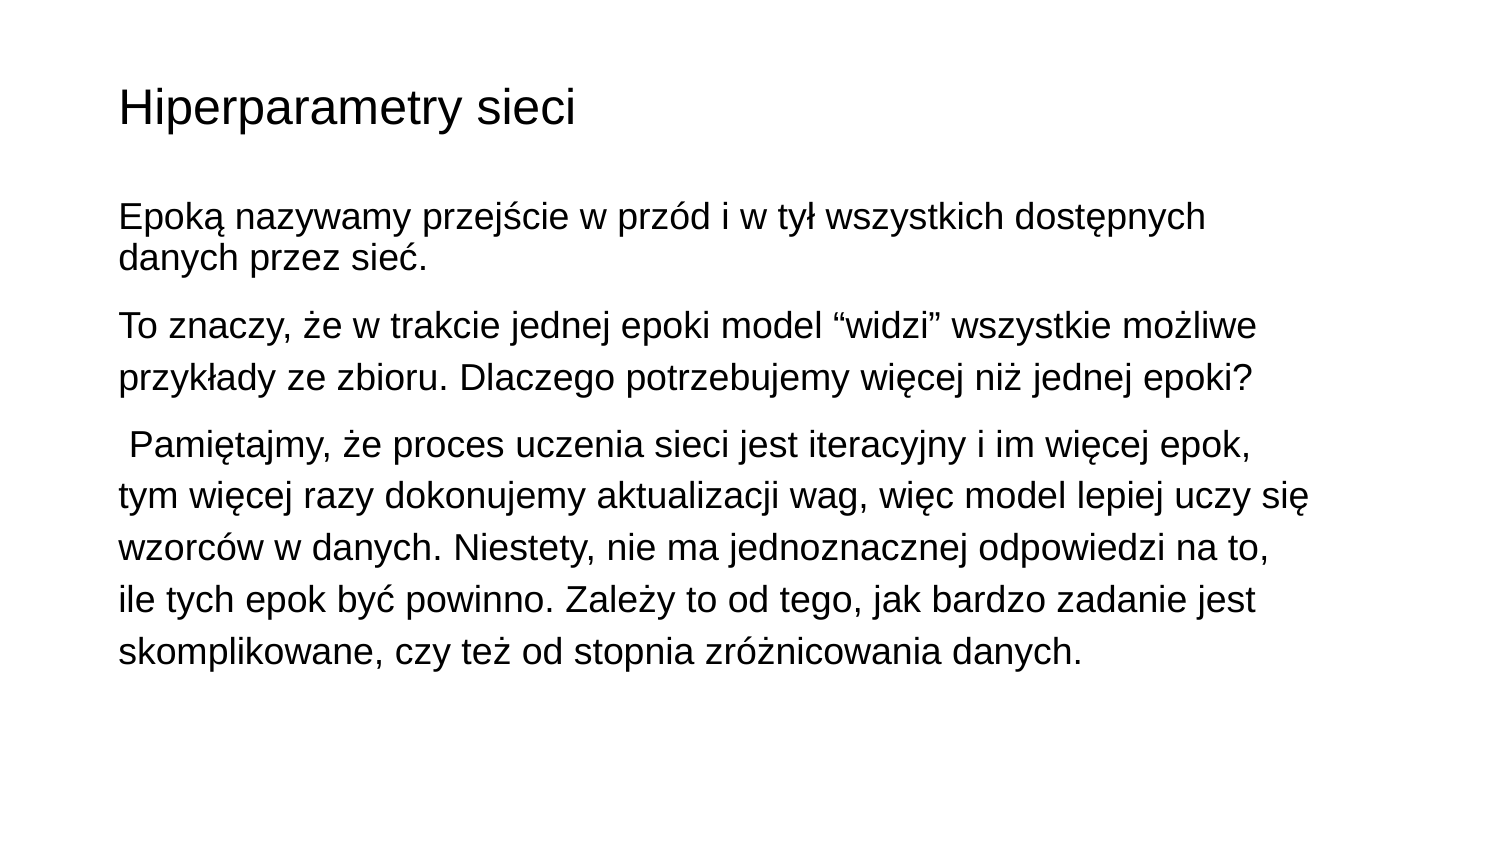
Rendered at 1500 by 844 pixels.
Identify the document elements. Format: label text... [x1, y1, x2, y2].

title Hiperparametry sieci [103, 56, 1153, 143]
list Epoką nazywamy przejście w przód i w tył wszystkich dostępnych danych przez sieć. To znaczy, że w trakcie jednej epoki model “widzi” wszystkie możliwe przykłady ze zbioru. Dlaczego potrzebujemy więcej niż jednej epoki? Pamiętajmy, że proces uczenia sieci jest iteracyjny i im więcej epok, tym więcej razy dokonujemy aktualizacji wag, więc model lepiej uczy się wzorców w danych. Niestety, nie ma jednoznacznej odpowiedzi na to, ile tych epok być powinno. Zależy to od tego, jak bardzo zadanie jest skomplikowane, czy też od stopnia zróżnicowania danych. [103, 189, 1326, 718]
